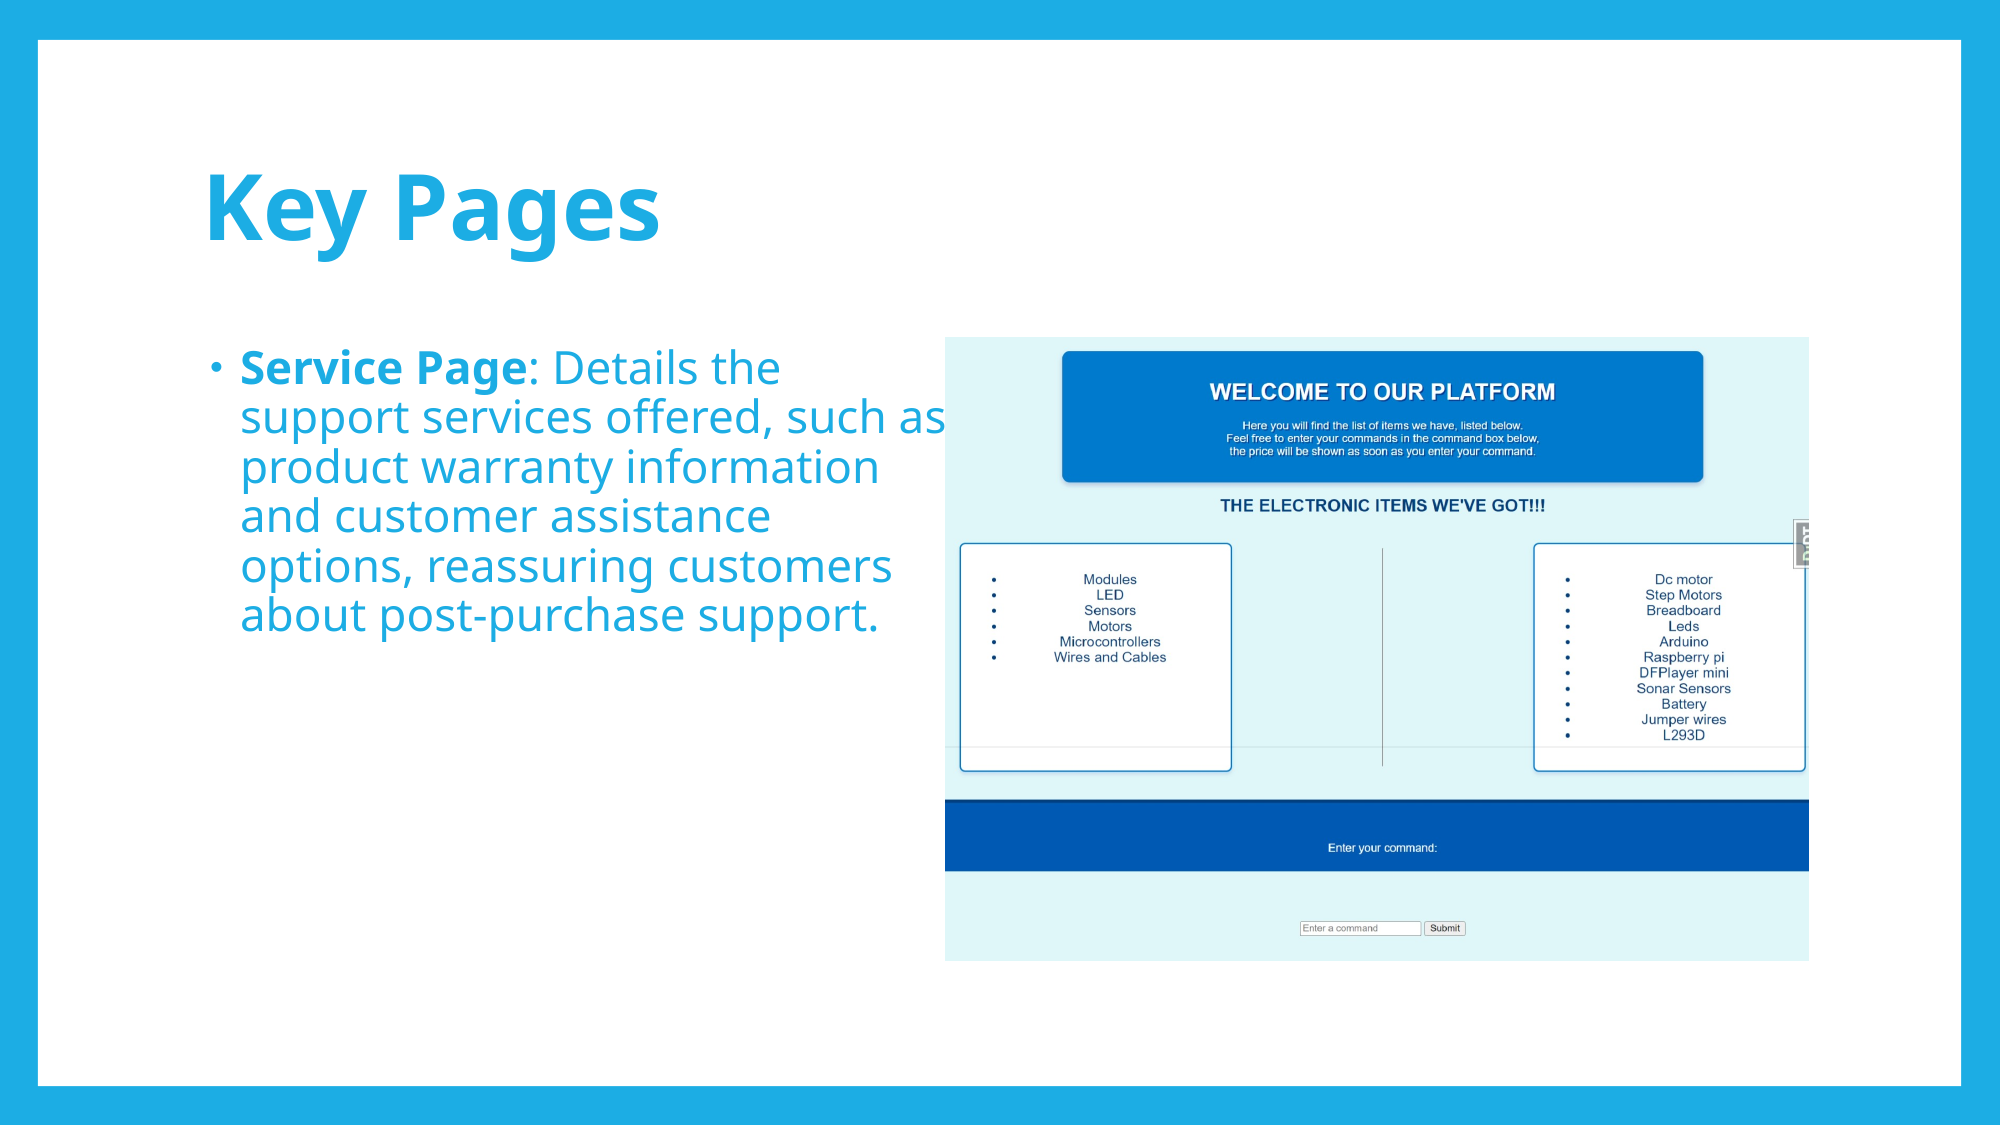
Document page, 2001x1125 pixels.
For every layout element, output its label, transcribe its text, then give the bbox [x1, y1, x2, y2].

title Key Pages [187, 99, 1808, 323]
list Service Page: Details the support services offered, such as product warranty information and customer assistance options, reassuring customers about post-purchase support. [187, 337, 968, 998]
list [945, 337, 1809, 961]
